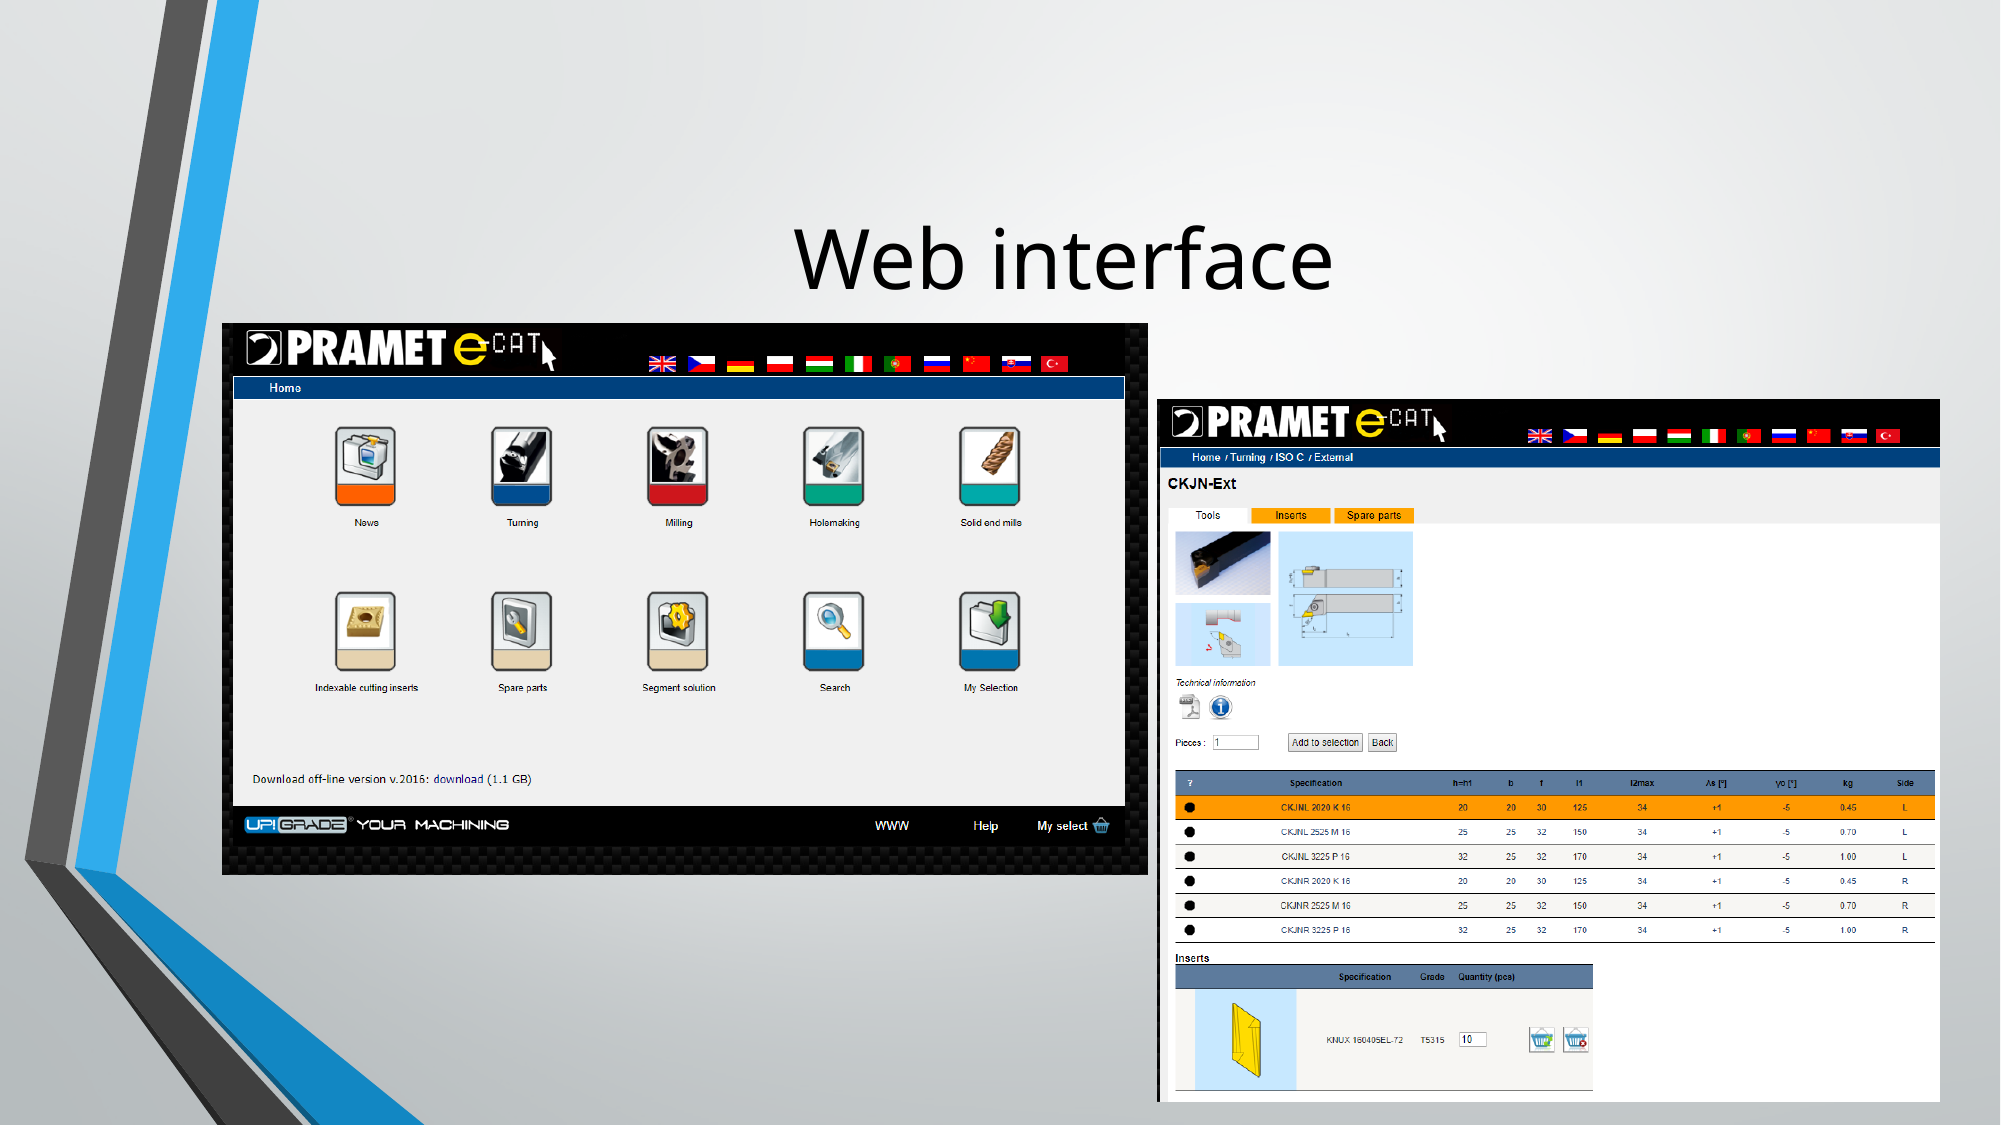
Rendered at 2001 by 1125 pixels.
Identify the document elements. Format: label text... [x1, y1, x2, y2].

title Web interface [243, 112, 1887, 400]
picture [1156, 399, 1940, 1103]
picture [221, 323, 1148, 875]
